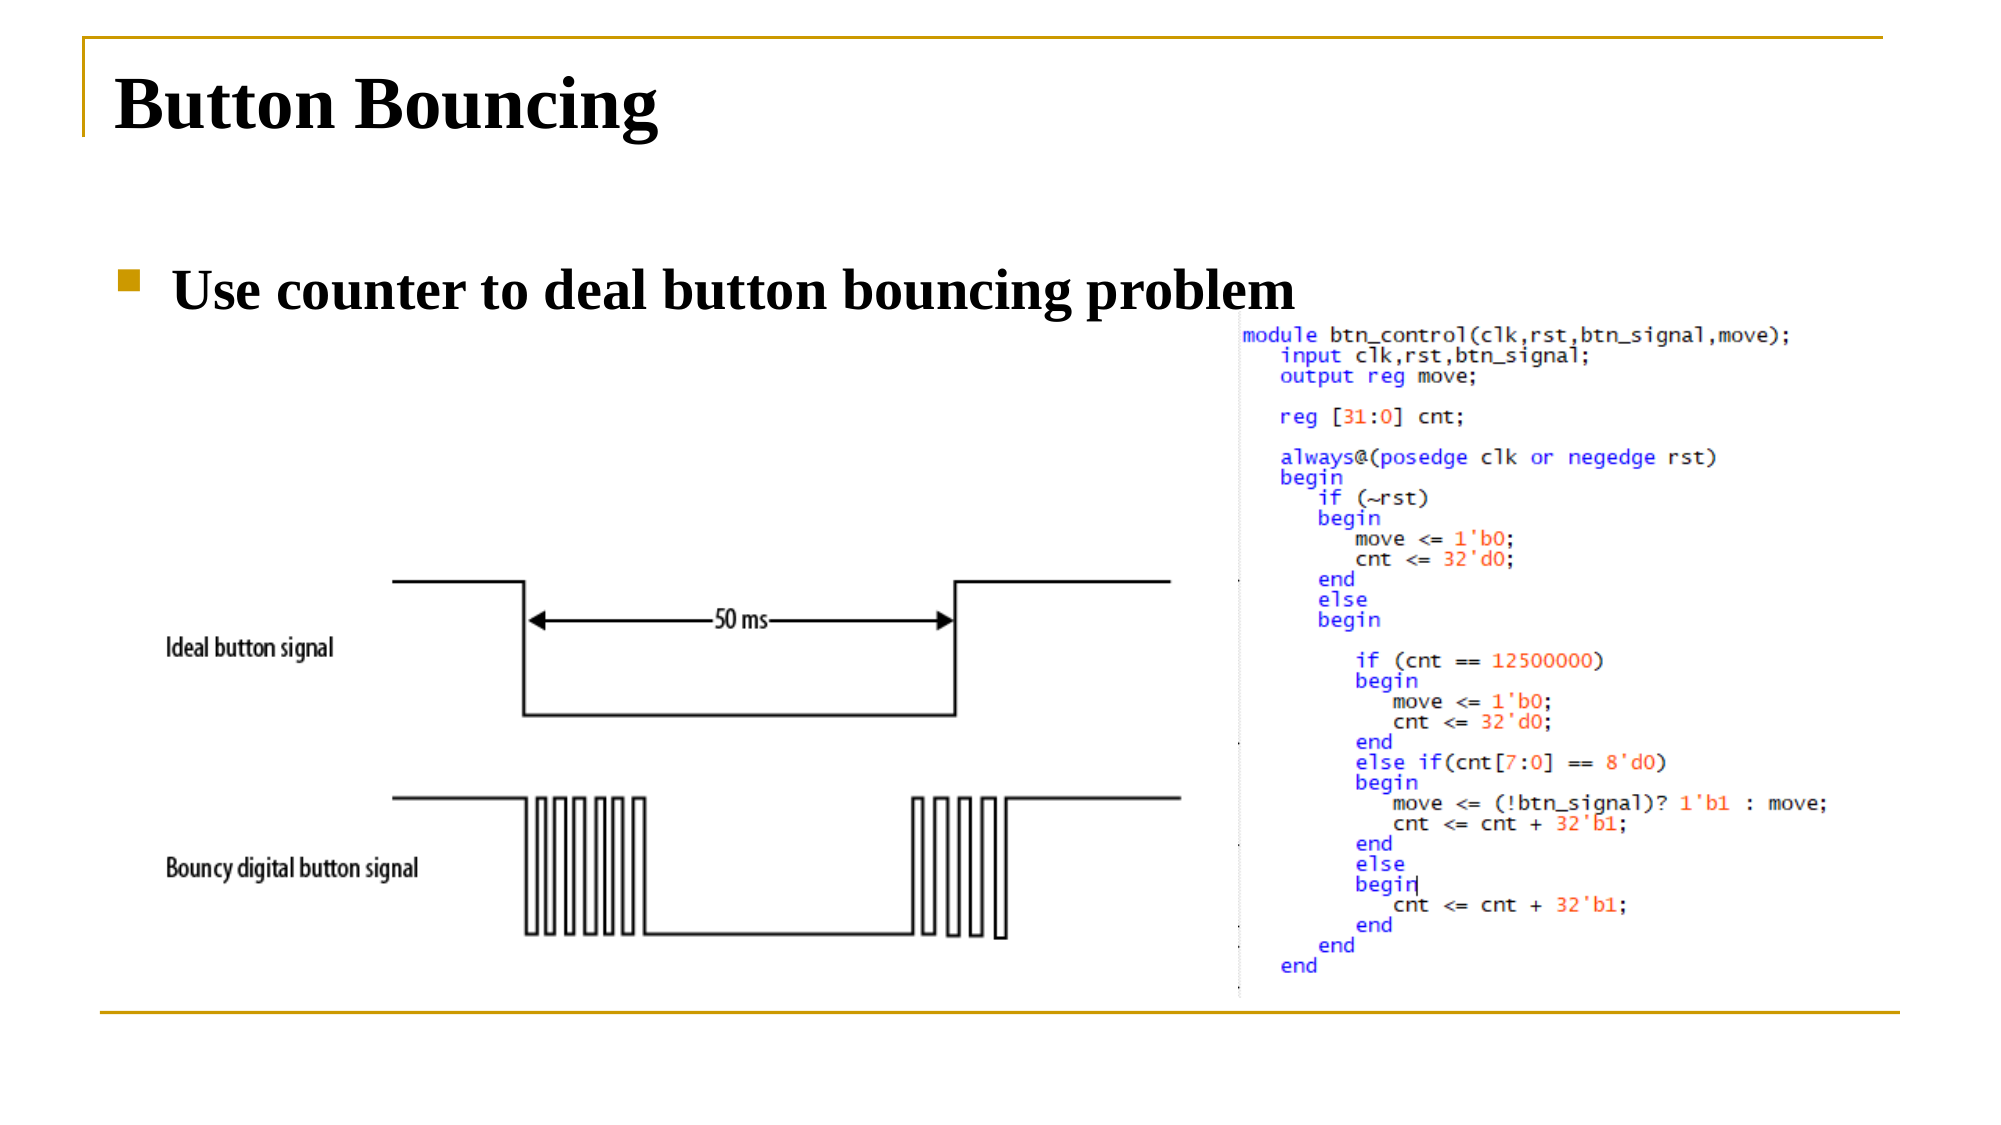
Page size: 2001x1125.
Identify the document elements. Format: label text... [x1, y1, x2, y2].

list Use counter to deal button bouncing problem [99, 243, 1961, 993]
title Button Bouncing [99, 45, 1961, 243]
picture [129, 311, 1858, 998]
